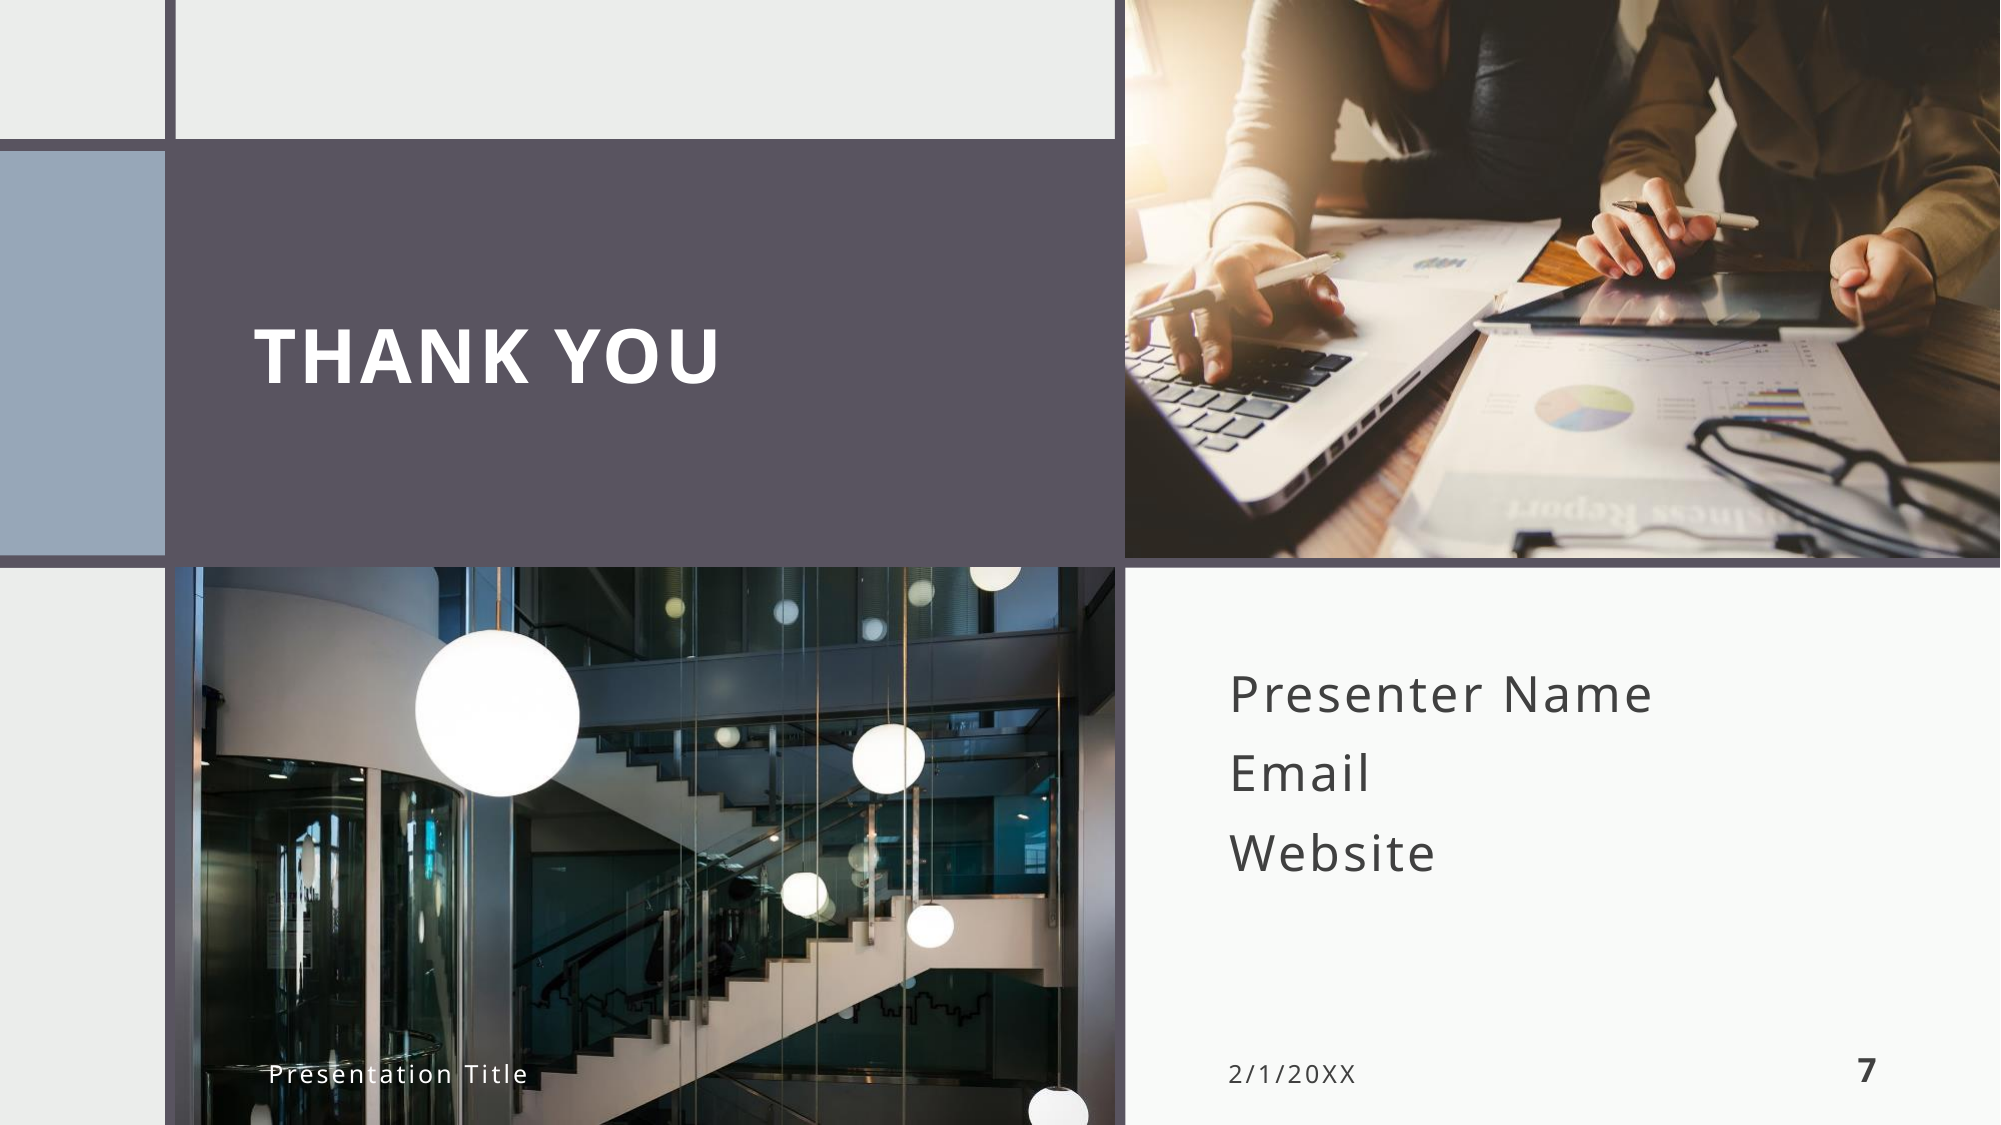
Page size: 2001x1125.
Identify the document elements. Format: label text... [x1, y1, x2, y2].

title THANK YOU [235, 186, 1033, 518]
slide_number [1210, 1035, 1660, 1110]
list Presenter Name Email Website [1211, 644, 1895, 1020]
slide_number 7 [1733, 1035, 1895, 1110]
picture [174, 567, 1115, 1125]
picture [1124, 0, 2000, 558]
